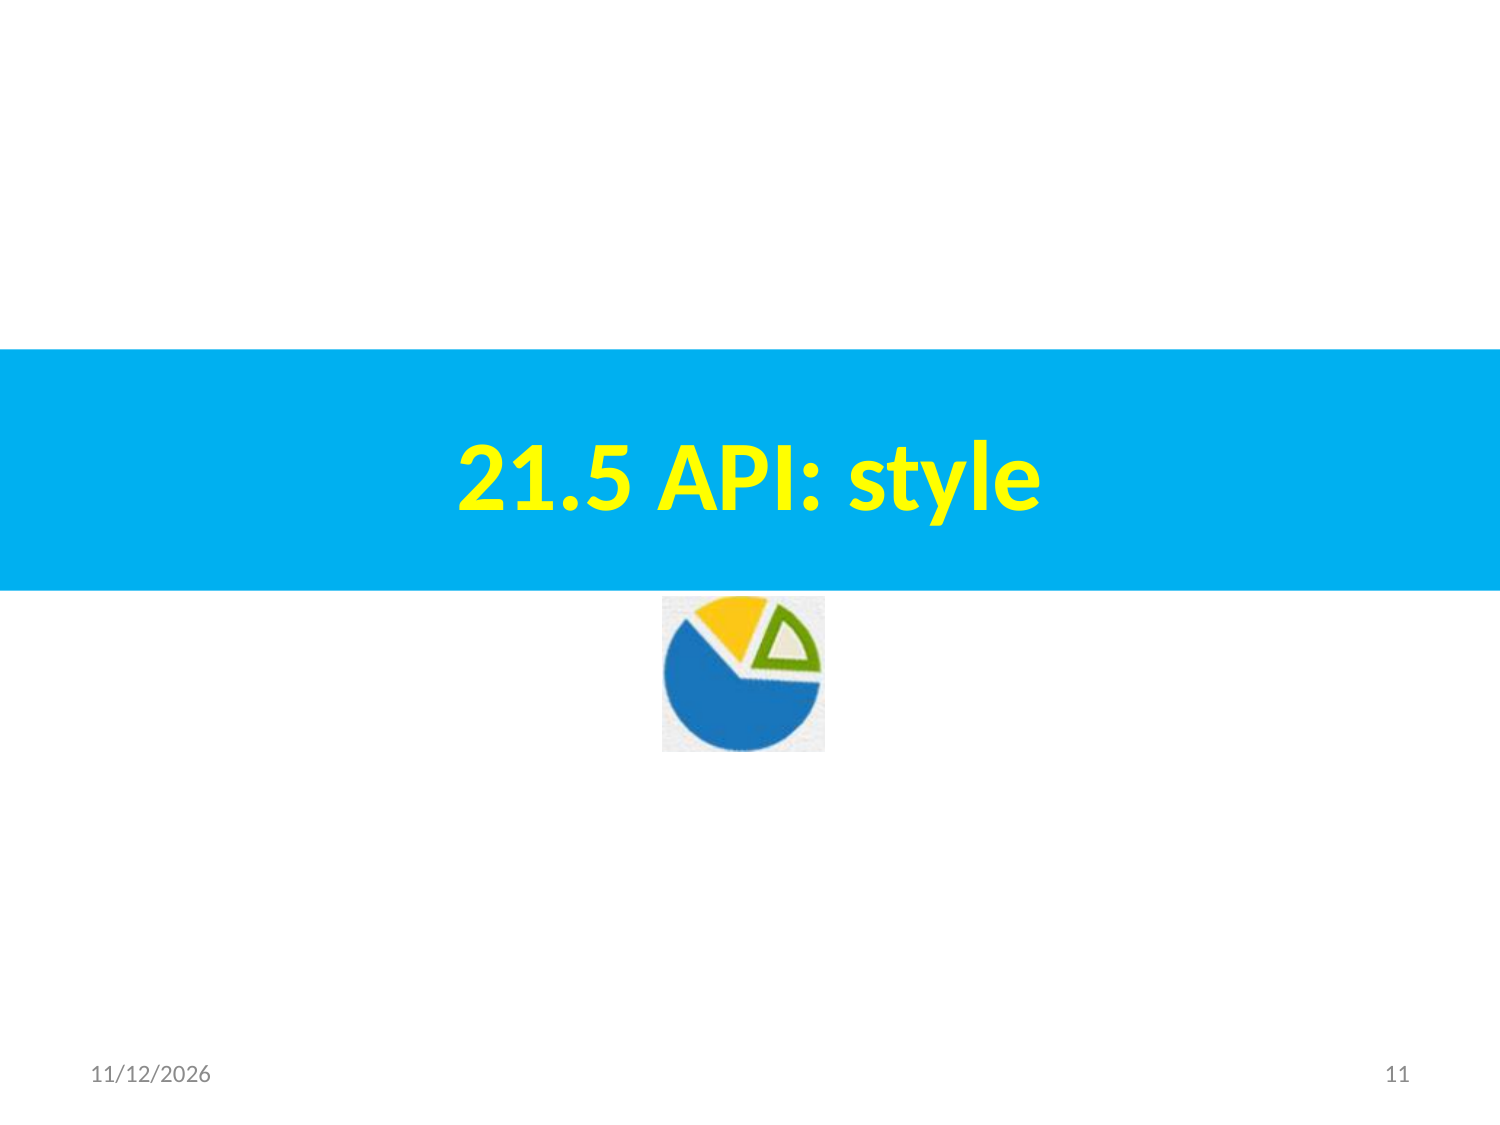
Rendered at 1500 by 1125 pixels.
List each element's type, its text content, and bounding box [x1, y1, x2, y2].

title 21.5 API: style [0, 349, 1500, 591]
picture [662, 595, 826, 752]
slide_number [75, 1042, 425, 1103]
slide_number 11 [1074, 1042, 1425, 1103]
